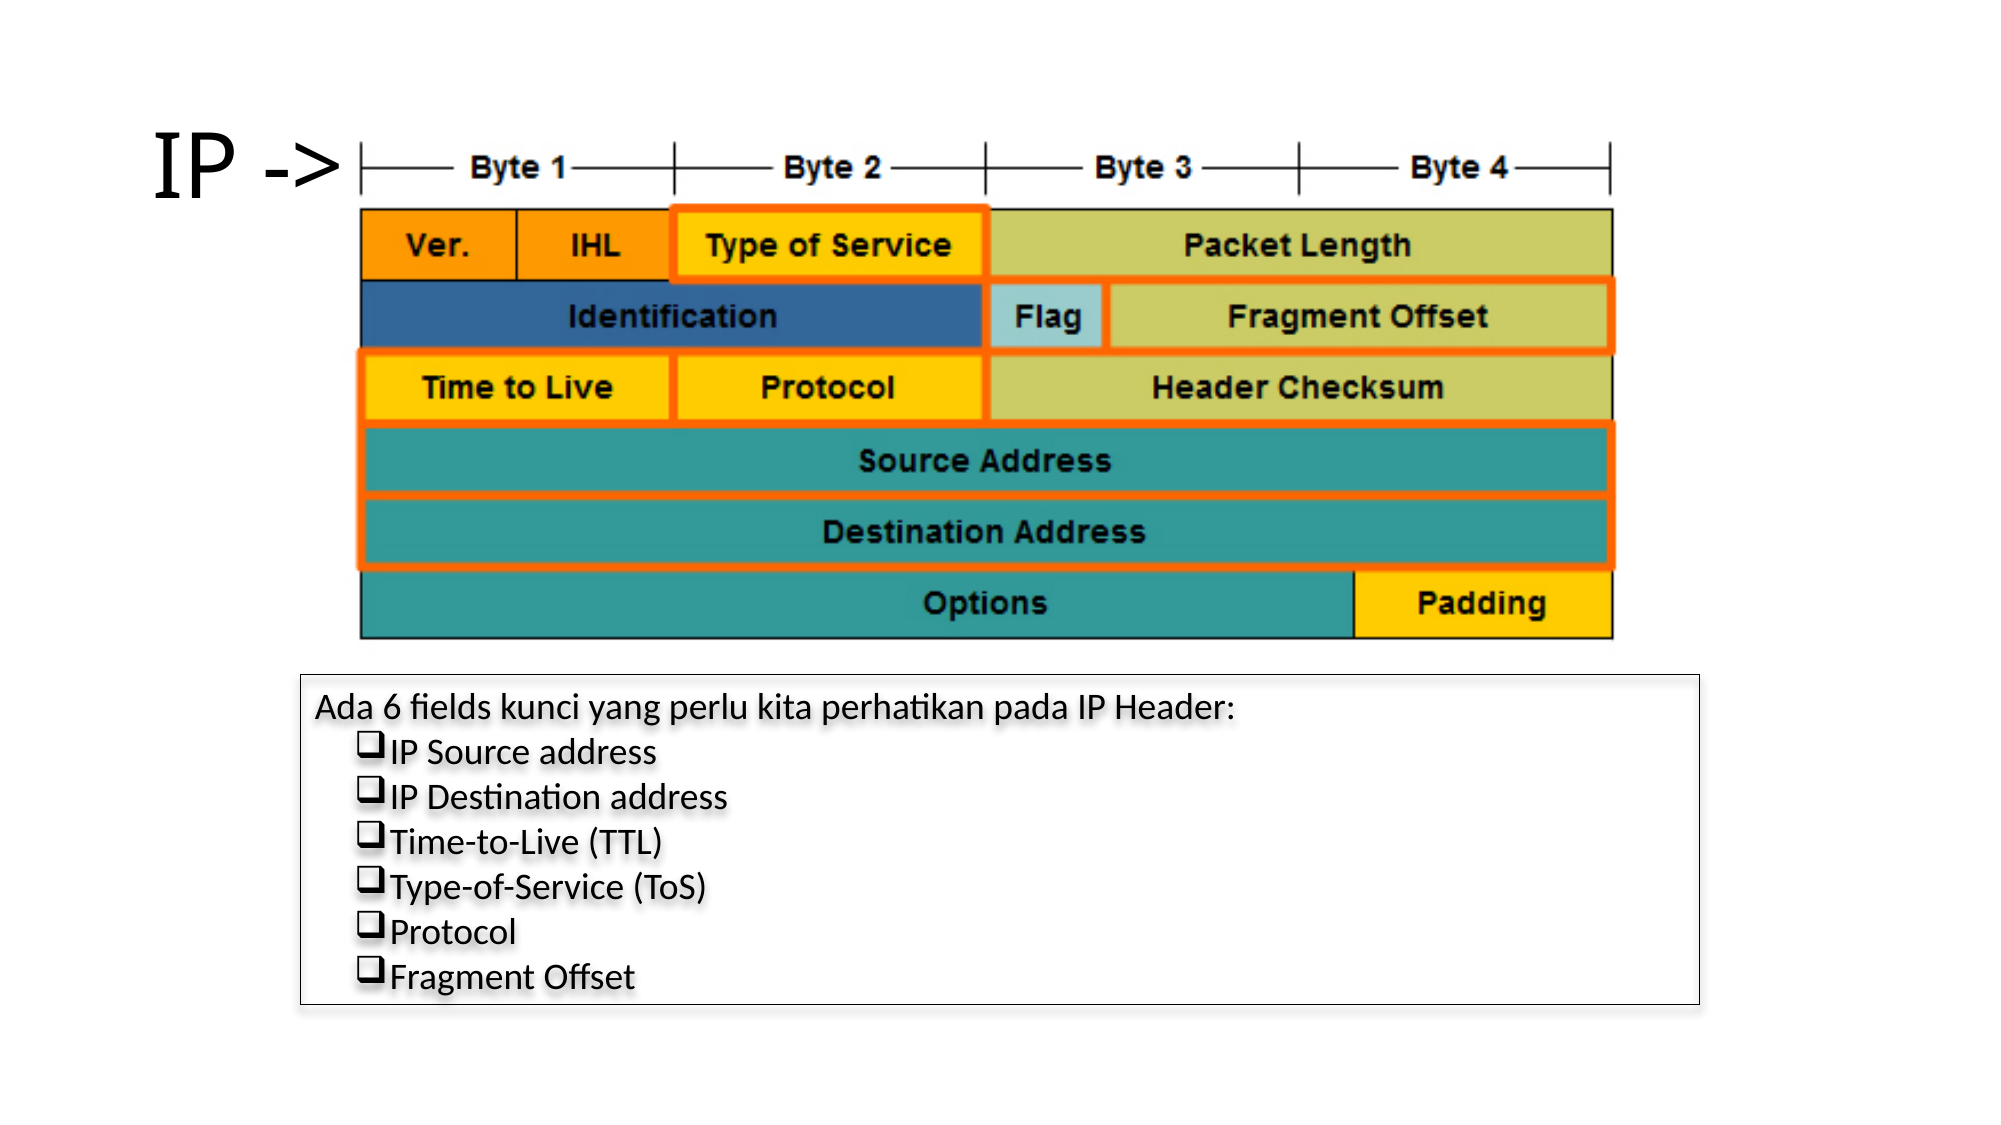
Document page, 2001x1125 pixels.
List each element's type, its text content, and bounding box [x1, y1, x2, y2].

text_box Ada 6 fields kunci yang perlu kita perhatikan pada IP Header: IP Source address IP Destination address Time-to-Live (TTL) Type-of-Service (ToS) Protocol Fragment Offset [300, 674, 1700, 1005]
title IP -> Header [137, 59, 1863, 278]
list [340, 124, 1629, 663]
